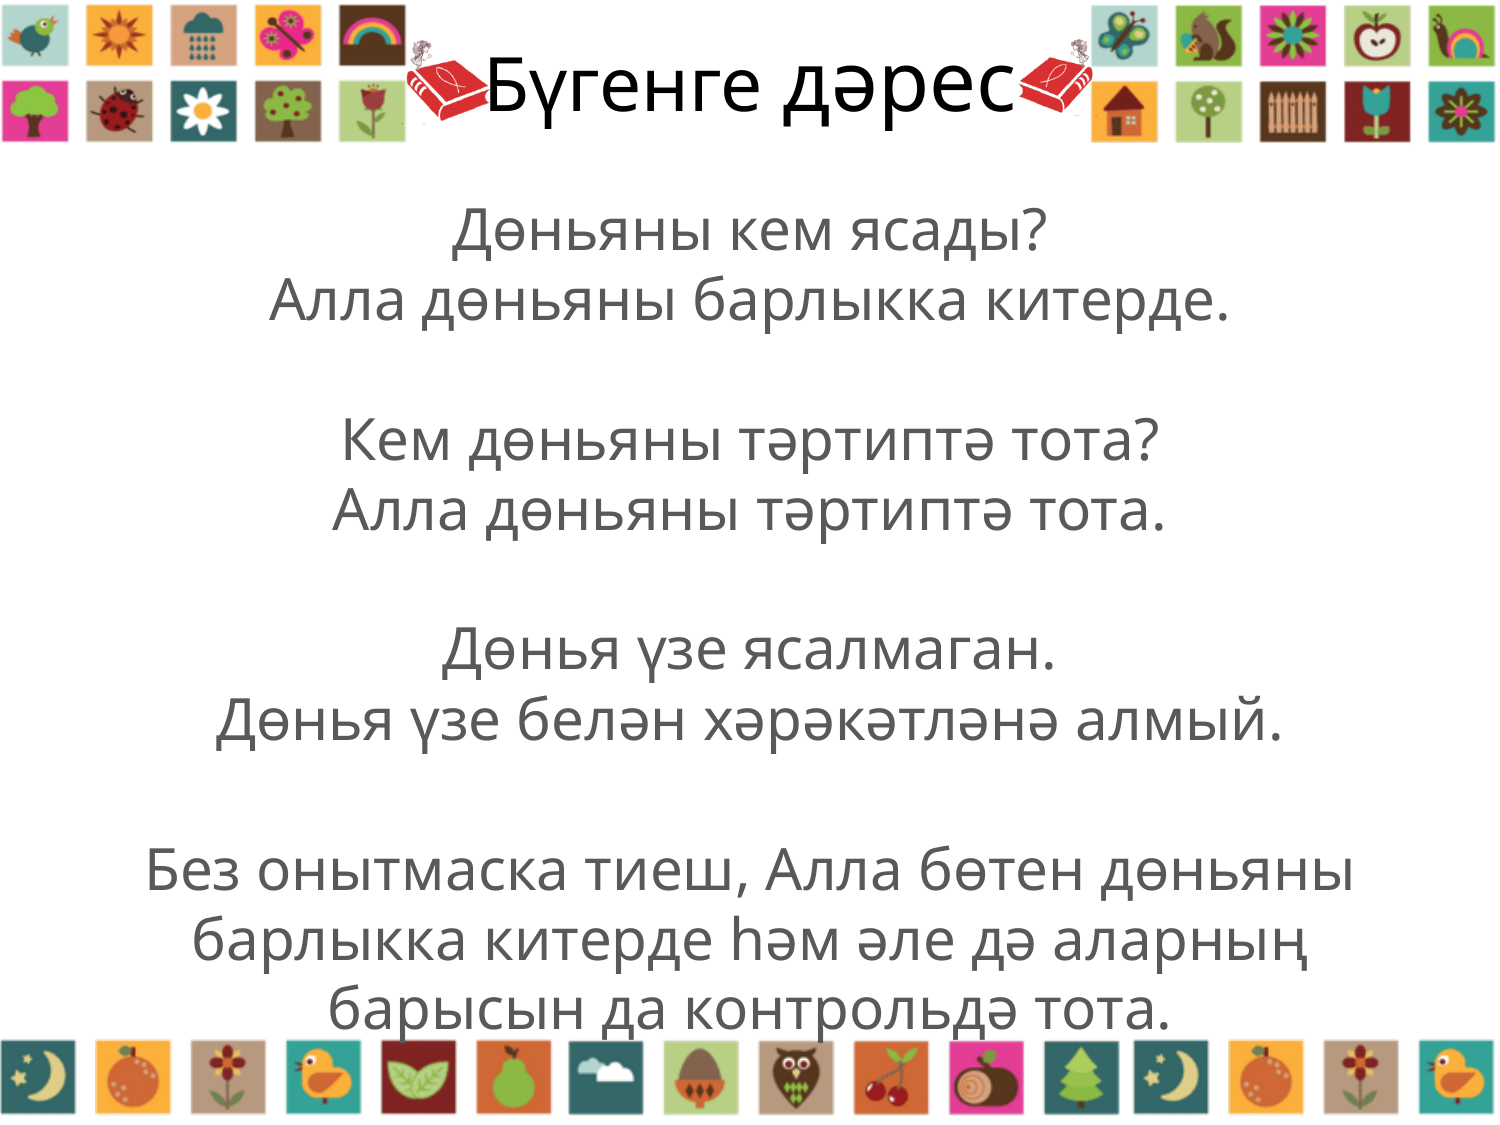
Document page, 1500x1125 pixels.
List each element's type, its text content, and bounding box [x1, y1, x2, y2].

picture [991, 3, 1500, 150]
picture [0, 3, 520, 150]
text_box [0, 1028, 1500, 1118]
text_box Дөньяны кем ясады? Алла дөньяны барлыкка китерде. Кем дөньяны тәртиптә тота? Алла дөньяны тәртиптә тота. Дөнья үзе ясалмаган. Дөнья үзе белән хәрәкәтләнә алмый. Без онытмаска тиеш, Алла бөтен дөньяны барлыкка китерде һәм әле дә аларның барысын да контрольдә тота. [76, 184, 1424, 1027]
text_box Бүгенге дәрес [425, 20, 1078, 136]
